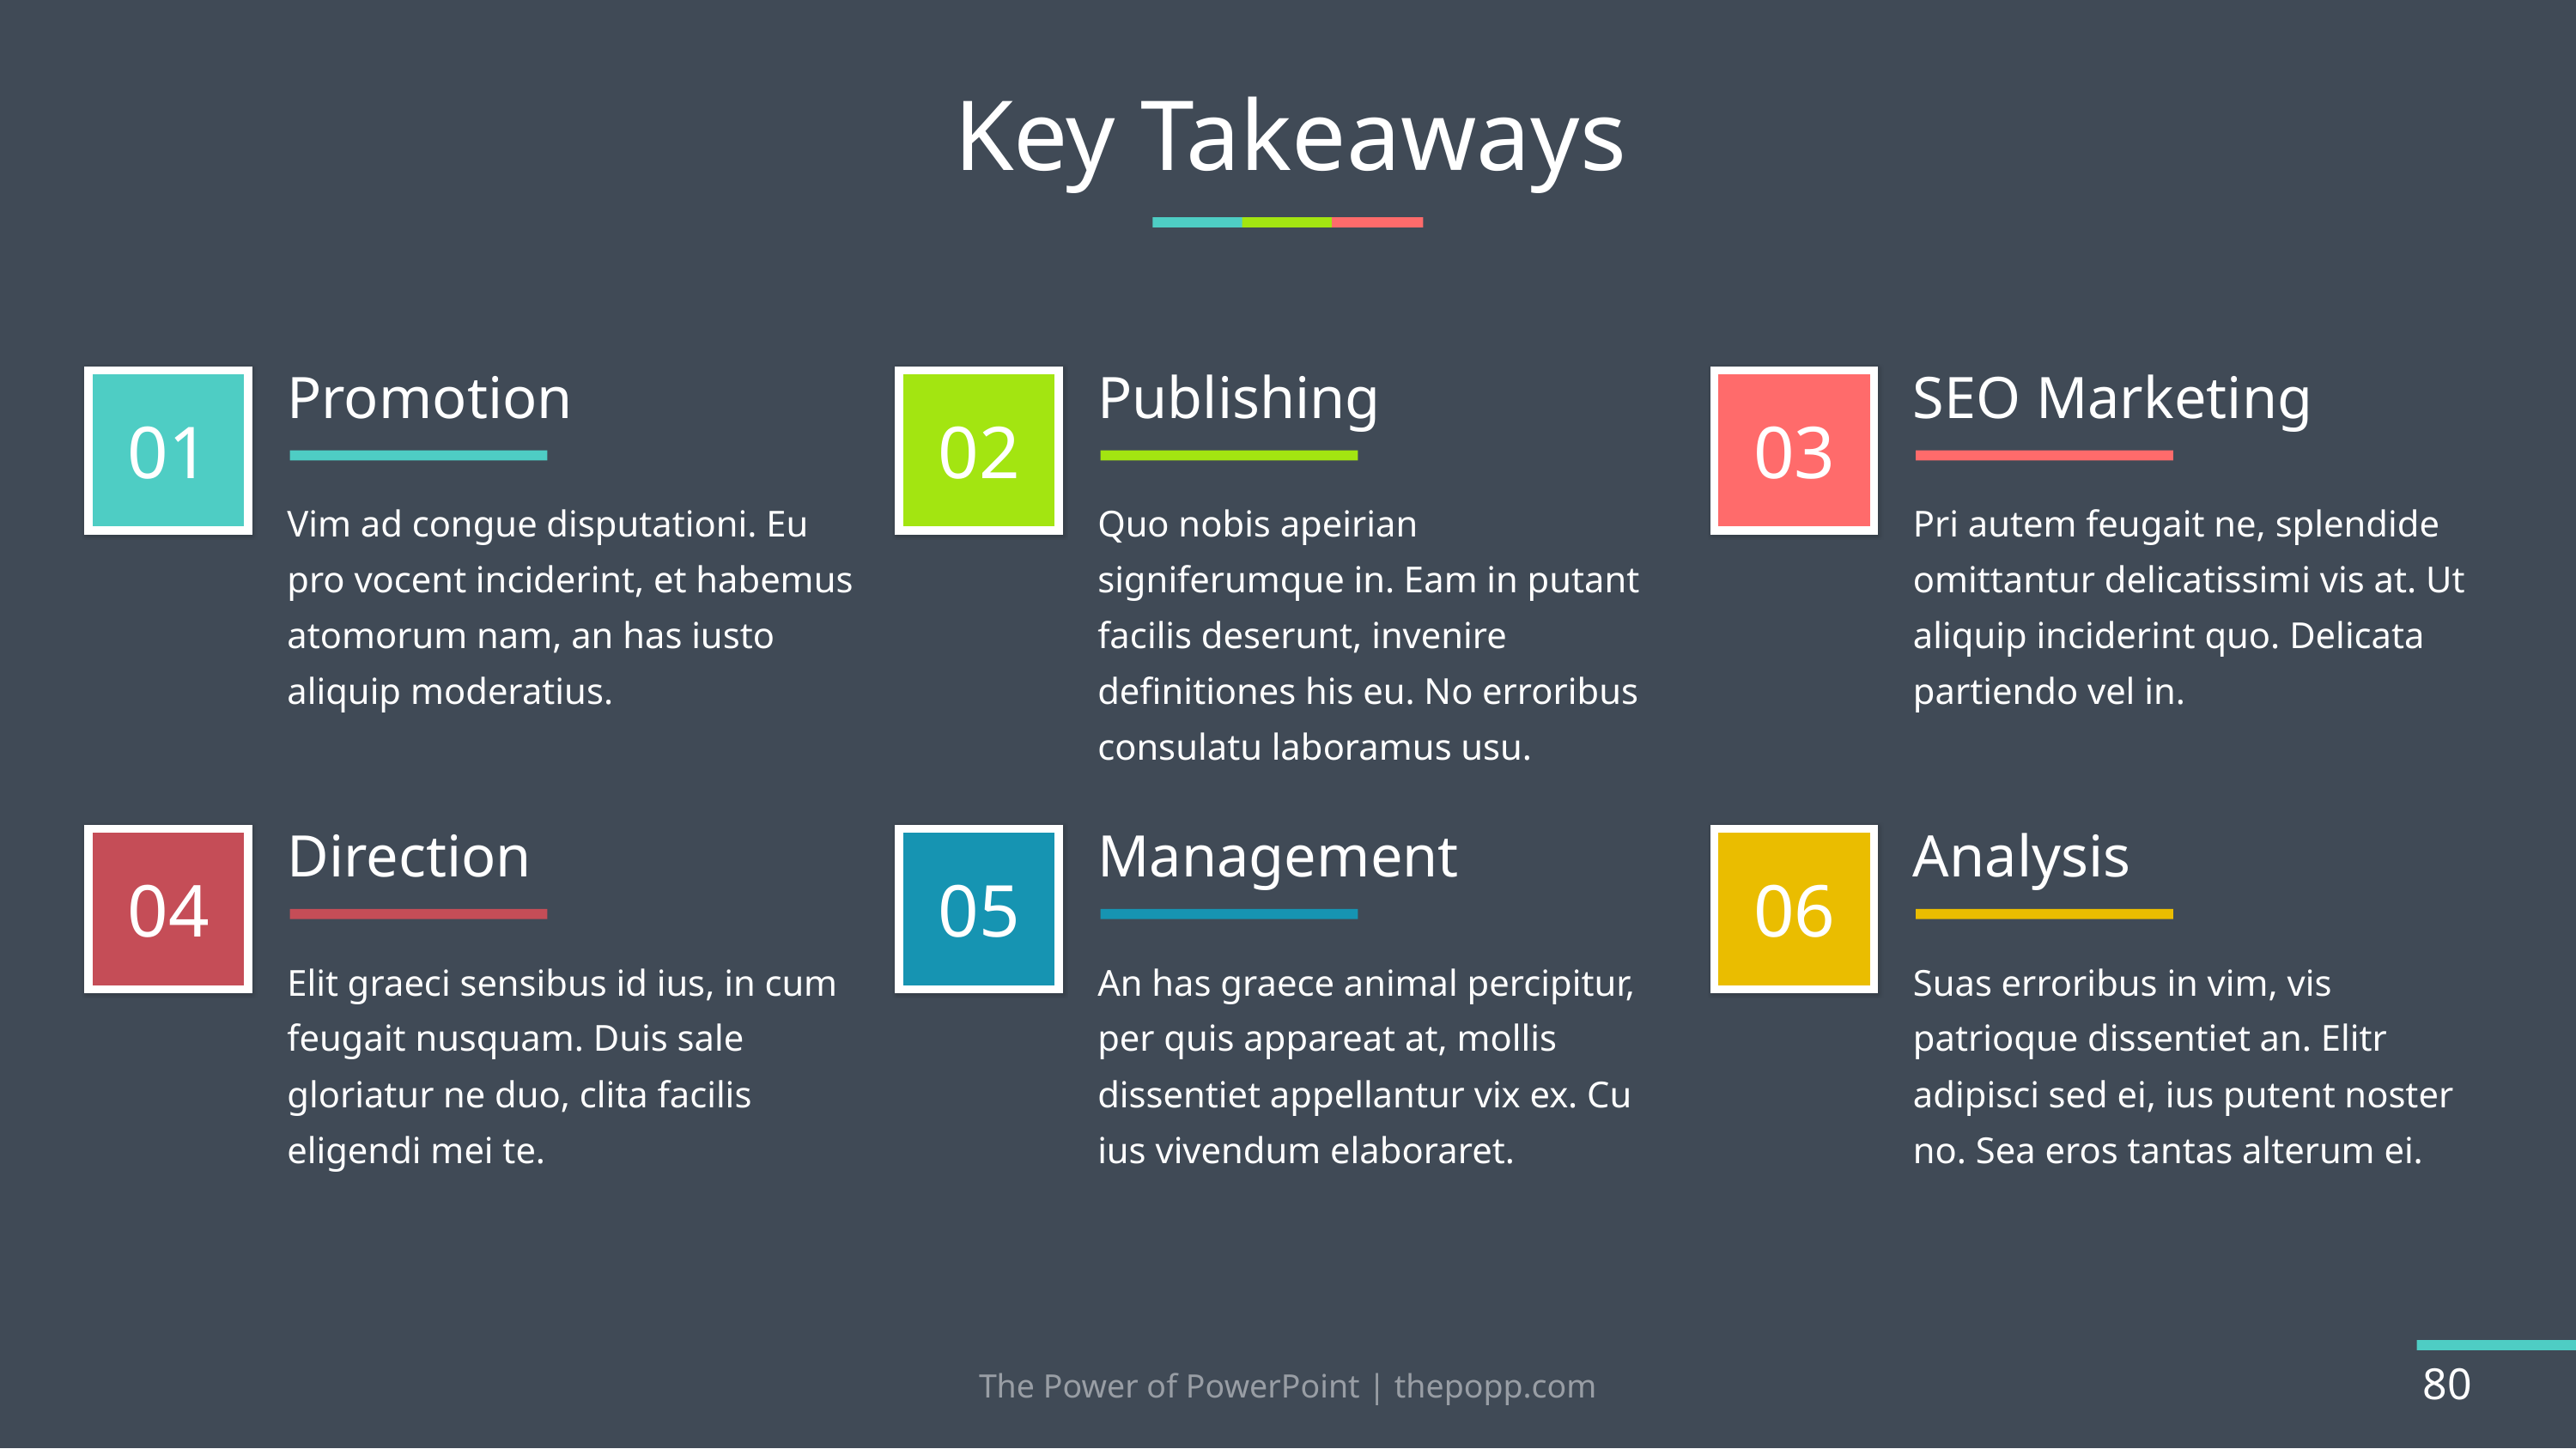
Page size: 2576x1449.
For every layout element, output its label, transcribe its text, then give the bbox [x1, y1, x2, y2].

list Publishing [1084, 343, 1684, 448]
list Suas erroribus in vim, vis patrioque dissentiet an. Elitr adipisci sed ei, ius putent noster no. Sea eros tantas alterum ei. [1899, 940, 2500, 1231]
list Quo nobis apeirian signiferumque in. Eam in putant facilis deserunt, invenire definitiones his eu. No erroribus consulatu laboramus usu. [1084, 482, 1684, 772]
slide_number 80 [2409, 1351, 2576, 1421]
list Pri autem feugait ne, splendide omittantur delicatissimi vis at. Ut aliquip inciderint quo. Delicata partiendo vel in. [1899, 482, 2500, 772]
footer The Power of PowerPoint | thepopp.com [853, 1349, 1723, 1427]
list Analysis [1899, 801, 2500, 907]
list An has graece animal percipitur, per quis appareat at, mollis dissentiet appellantur vix ex. Cu ius vivendum elaboraret. [1084, 940, 1684, 1231]
list Direction [274, 801, 873, 907]
list Vim ad congue disputationi. Eu pro vocent inciderint, et habemus atomorum nam, an has iusto aliquip moderatius. [274, 482, 873, 772]
title Key Takeaways [69, 49, 2512, 230]
list Promotion [274, 343, 873, 448]
list Elit graeci sensibus id ius, in cum feugait nusquam. Duis sale gloriatur ne duo, clita facilis eligendi mei te. [274, 940, 873, 1231]
list SEO Marketing [1899, 343, 2500, 448]
list Management [1084, 801, 1684, 907]
